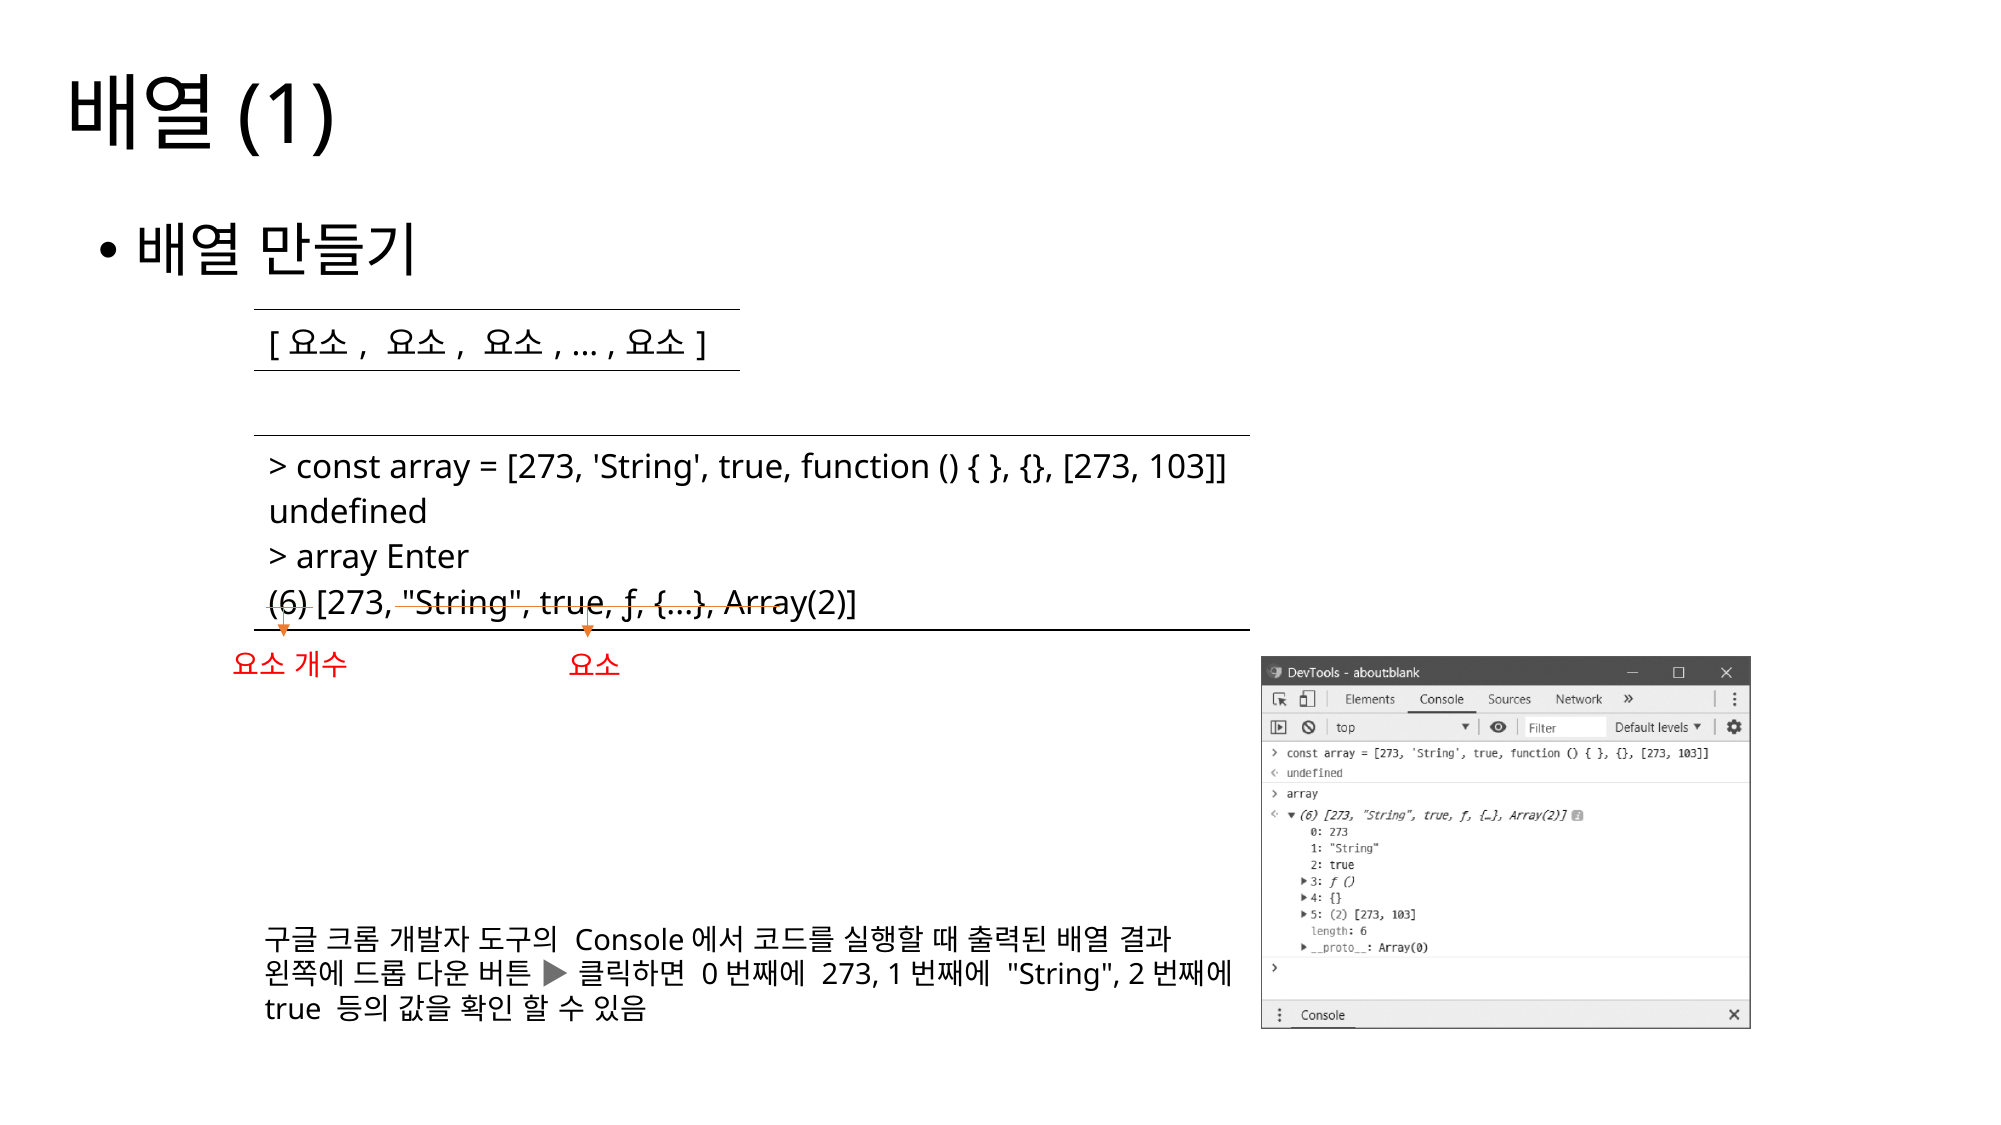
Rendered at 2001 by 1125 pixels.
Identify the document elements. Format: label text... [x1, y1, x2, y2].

text_box 배열 만들기 [83, 214, 1934, 1035]
table_header > const array = [273, 'String', true, function () { }, {}, [273, 103]] undefined > array Enter (6) [273, "String", true, ƒ, {...}, Array(2)] [254, 436, 1250, 629]
picture [1255, 648, 1755, 1033]
text_box 요소 [553, 640, 638, 690]
table_header [요소, 요소, 요소, ... ,요소] [254, 310, 740, 370]
text_box 배열(1) [50, 52, 1312, 168]
text_box 요소 개수 [217, 638, 364, 689]
text_box 구글 크롬 개발자 도구의 Console에서 코드를 실행할 때 출력된 배열 결과 왼쪽에 드롭 다운 버튼 ▶ 클릭하면 0번째에 273, 1번째에 "String", 2번째에 true 등의 값을 확인 할 수 있음 [250, 913, 1252, 1033]
